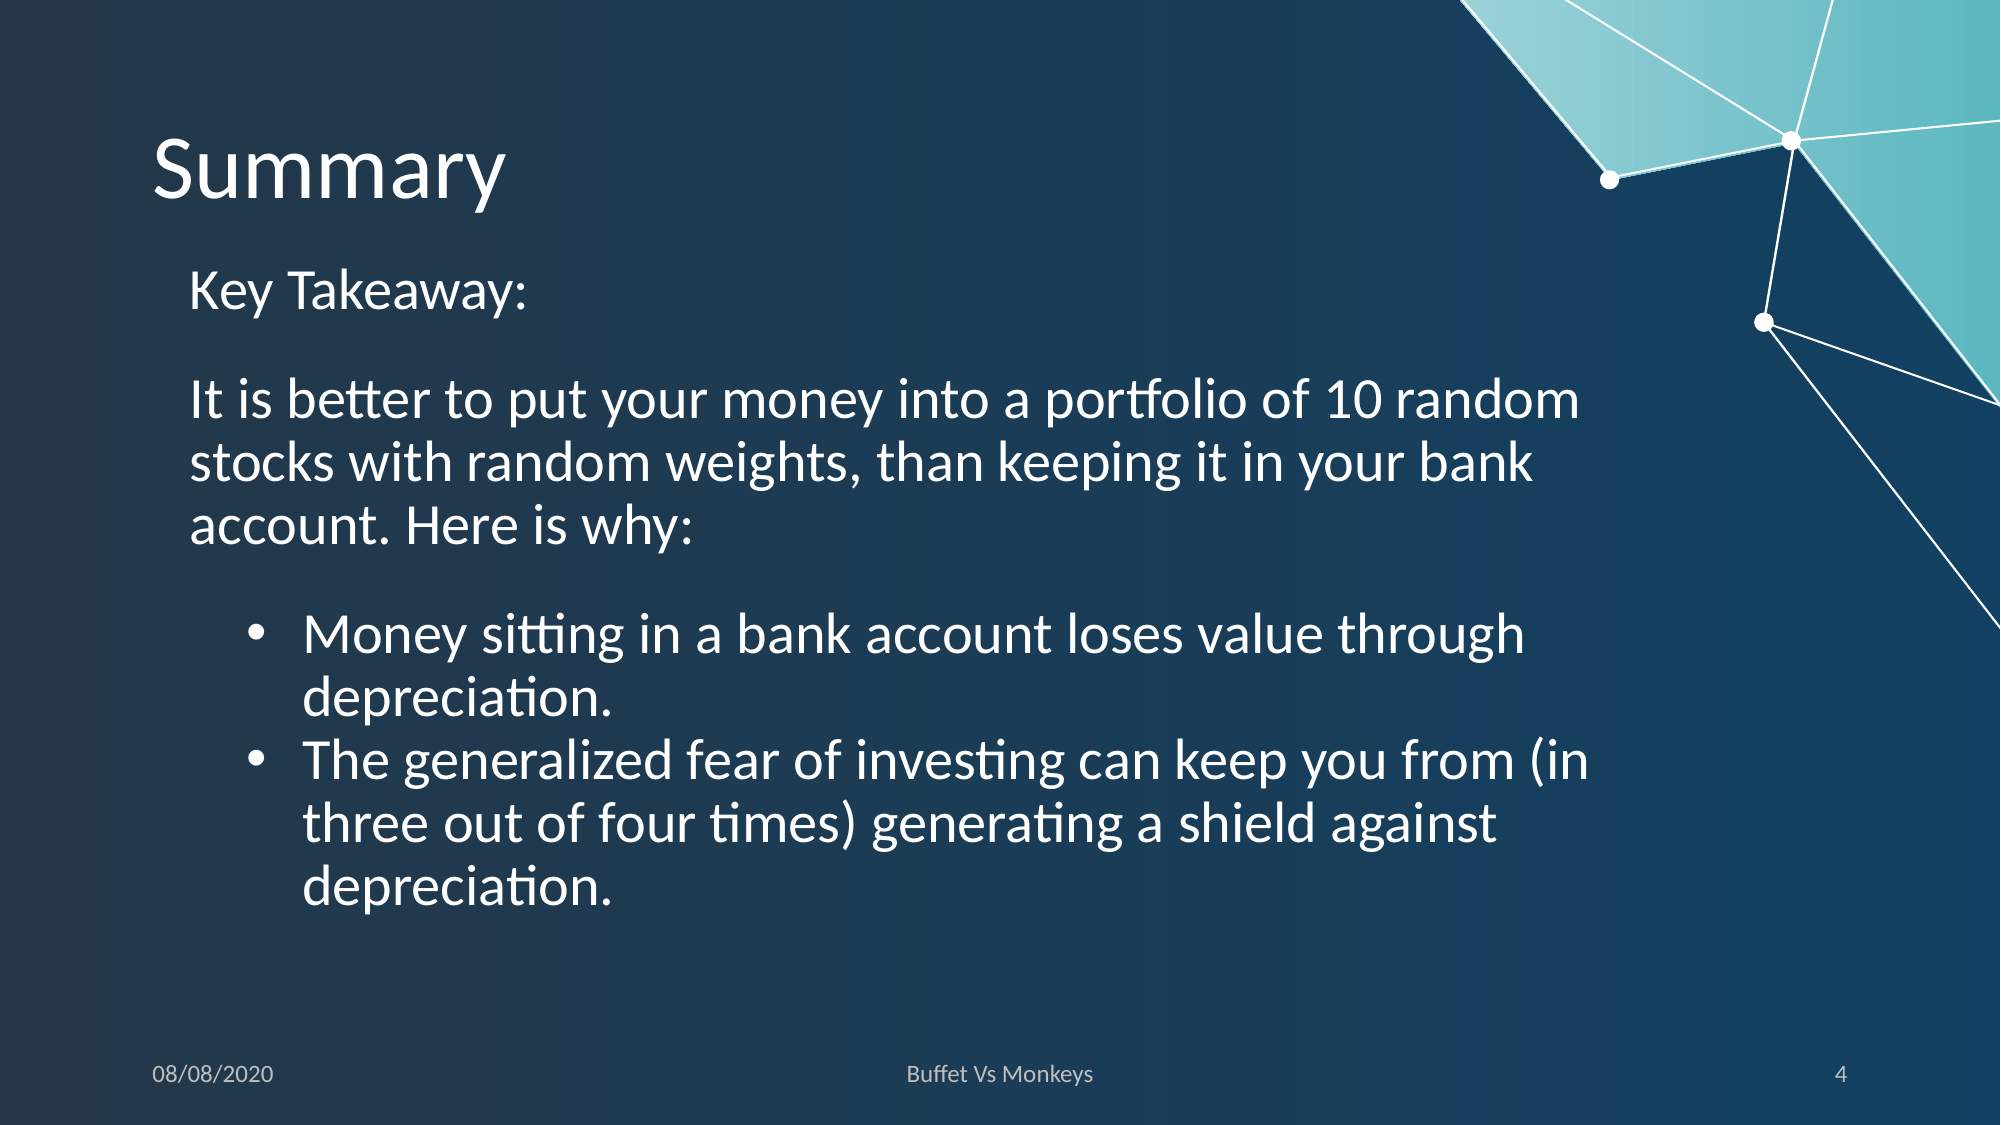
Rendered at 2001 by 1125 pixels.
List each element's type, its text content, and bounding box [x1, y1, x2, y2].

slide_number ‹#› [1412, 1042, 1863, 1103]
title Summary [137, 59, 1863, 278]
list Key Takeaway: It is better to put your money into a portfolio of 10 random stocks with random weights, than keeping it in your bank account. Here is why: Money sitting in a bank account loses value through depreciation. The generalized fear of investing can keep you from (in three out of four times) generating a shield against depreciation. [137, 252, 1746, 966]
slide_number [137, 1042, 588, 1103]
footer Buffet Vs Monkeys [662, 1042, 1338, 1103]
